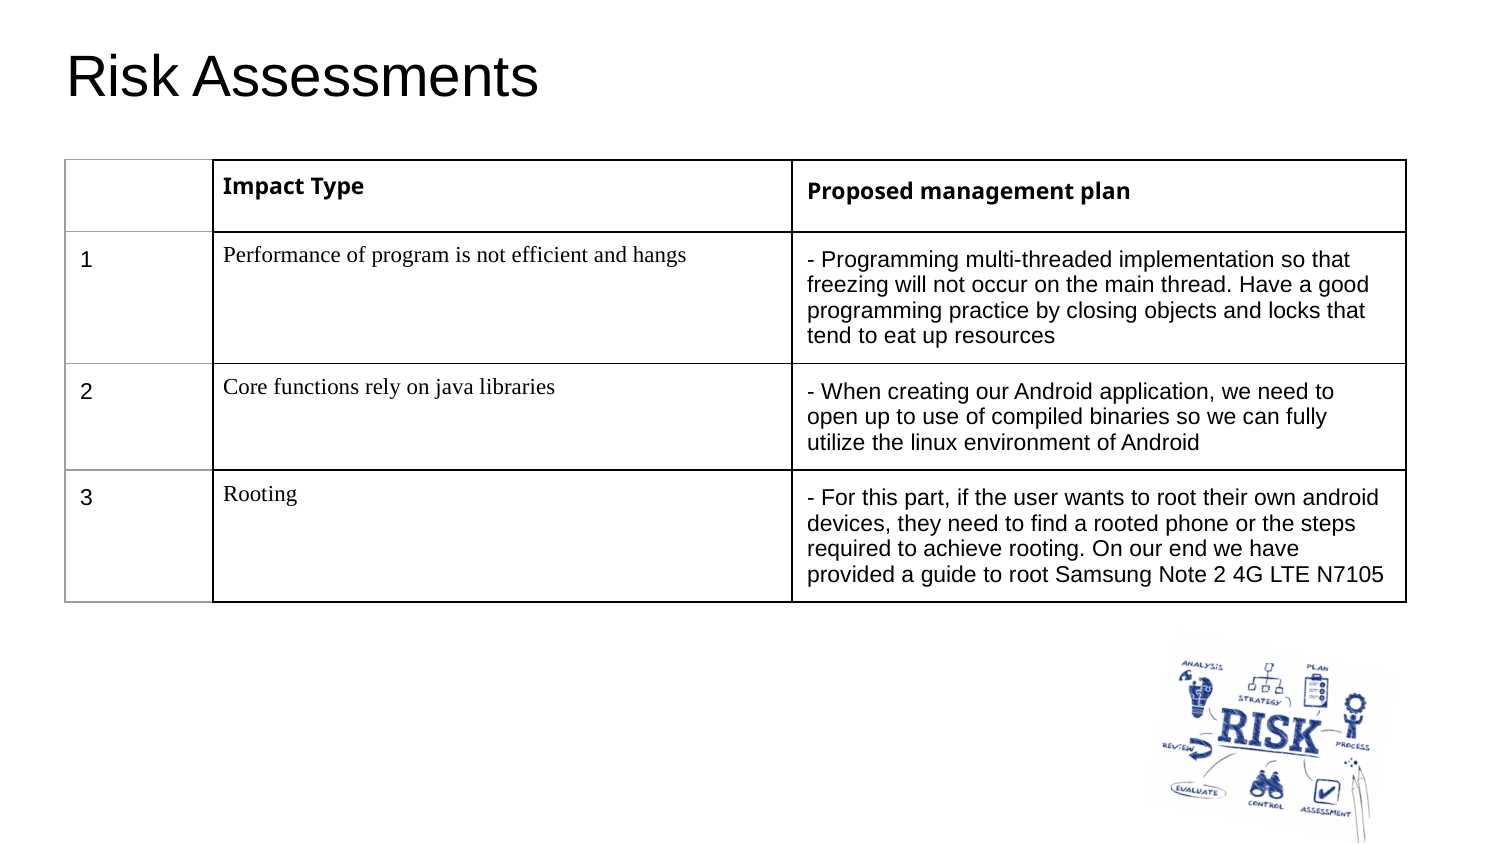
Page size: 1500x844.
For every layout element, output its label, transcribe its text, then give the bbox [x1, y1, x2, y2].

table_cell - For this part, if the user wants to root their own android devices, they need to find a rooted phone or the steps required to achieve rooting. On our end we have provided a guide to root Samsung Note 2 4G LTE N7105 [793, 471, 1405, 601]
table_cell 3 [66, 471, 212, 601]
table_header [66, 160, 212, 231]
picture [1144, 631, 1397, 843]
table_header Impact Type [214, 161, 791, 231]
table_cell 2 [66, 364, 212, 469]
title Risk Assessments [51, 23, 1449, 118]
table_cell Performance of program is not efficient and hangs [214, 233, 791, 363]
table_cell Core functions rely on java libraries [214, 364, 791, 469]
table_header Proposed management plan [793, 161, 1405, 231]
table_cell 1 [66, 232, 212, 363]
table_cell - Programming multi-threaded implementation so that freezing will not occur on the main thread. Have a good programming practice by closing objects and locks that tend to eat up resources [793, 233, 1405, 363]
table_cell Rooting [214, 471, 791, 601]
table_cell - When creating our Android application, we need to open up to use of compiled binaries so we can fully utilize the linux environment of Android [793, 364, 1405, 469]
